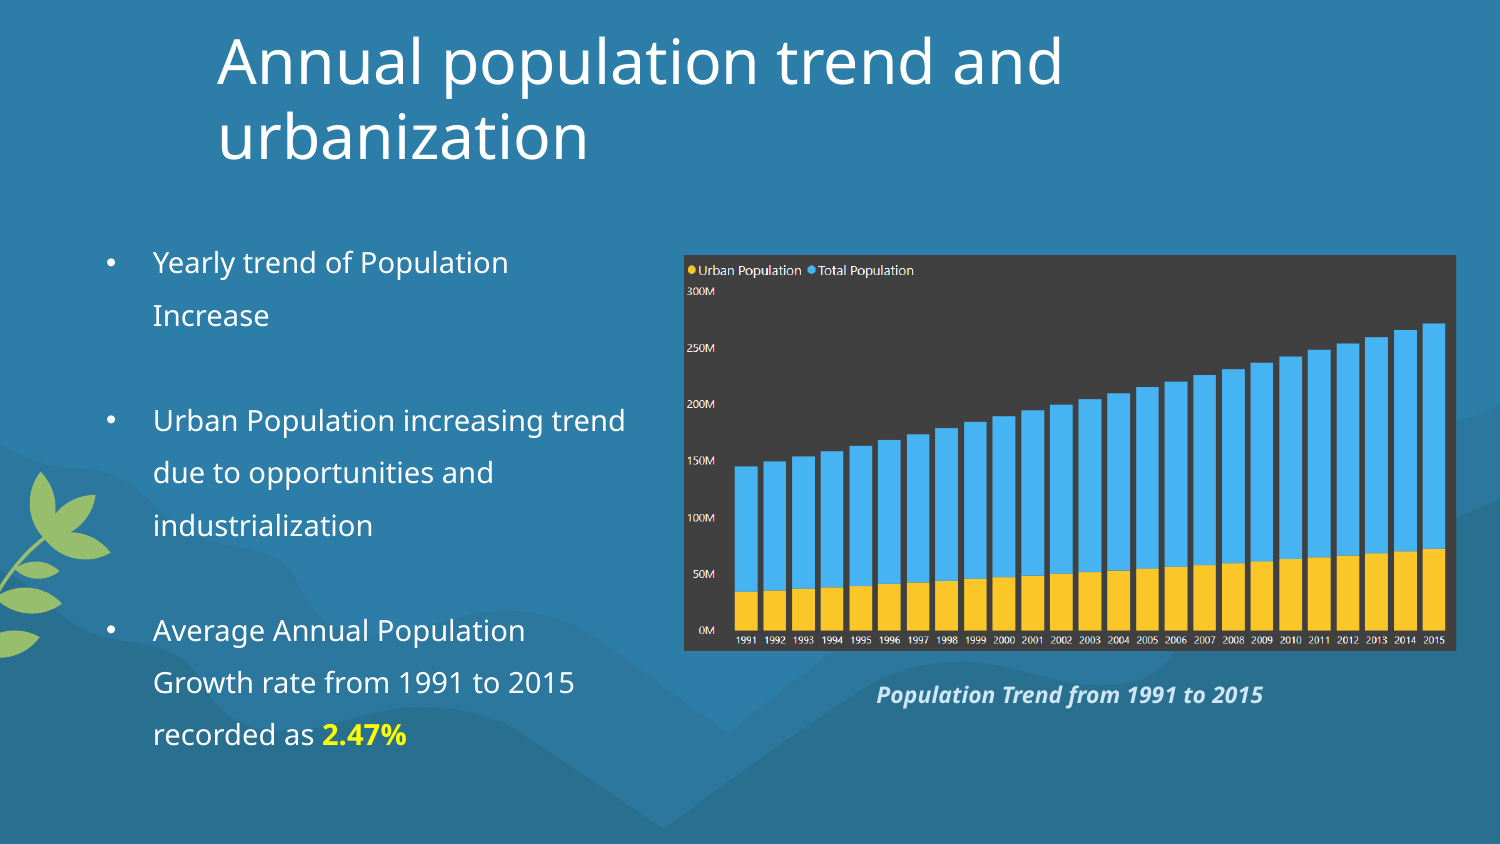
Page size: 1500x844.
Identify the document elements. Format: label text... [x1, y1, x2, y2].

title Annual population trend and urbanization [202, 75, 1298, 118]
text_box Yearly trend of Population Increase Urban Population increasing trend due to opportunities and industrialization Average Annual Population Growth rate from 1991 to 2015 recorded as 2.47% [90, 212, 645, 694]
picture [683, 255, 1457, 651]
text_box Population Trend from 1991 to 2015 [813, 661, 1327, 727]
